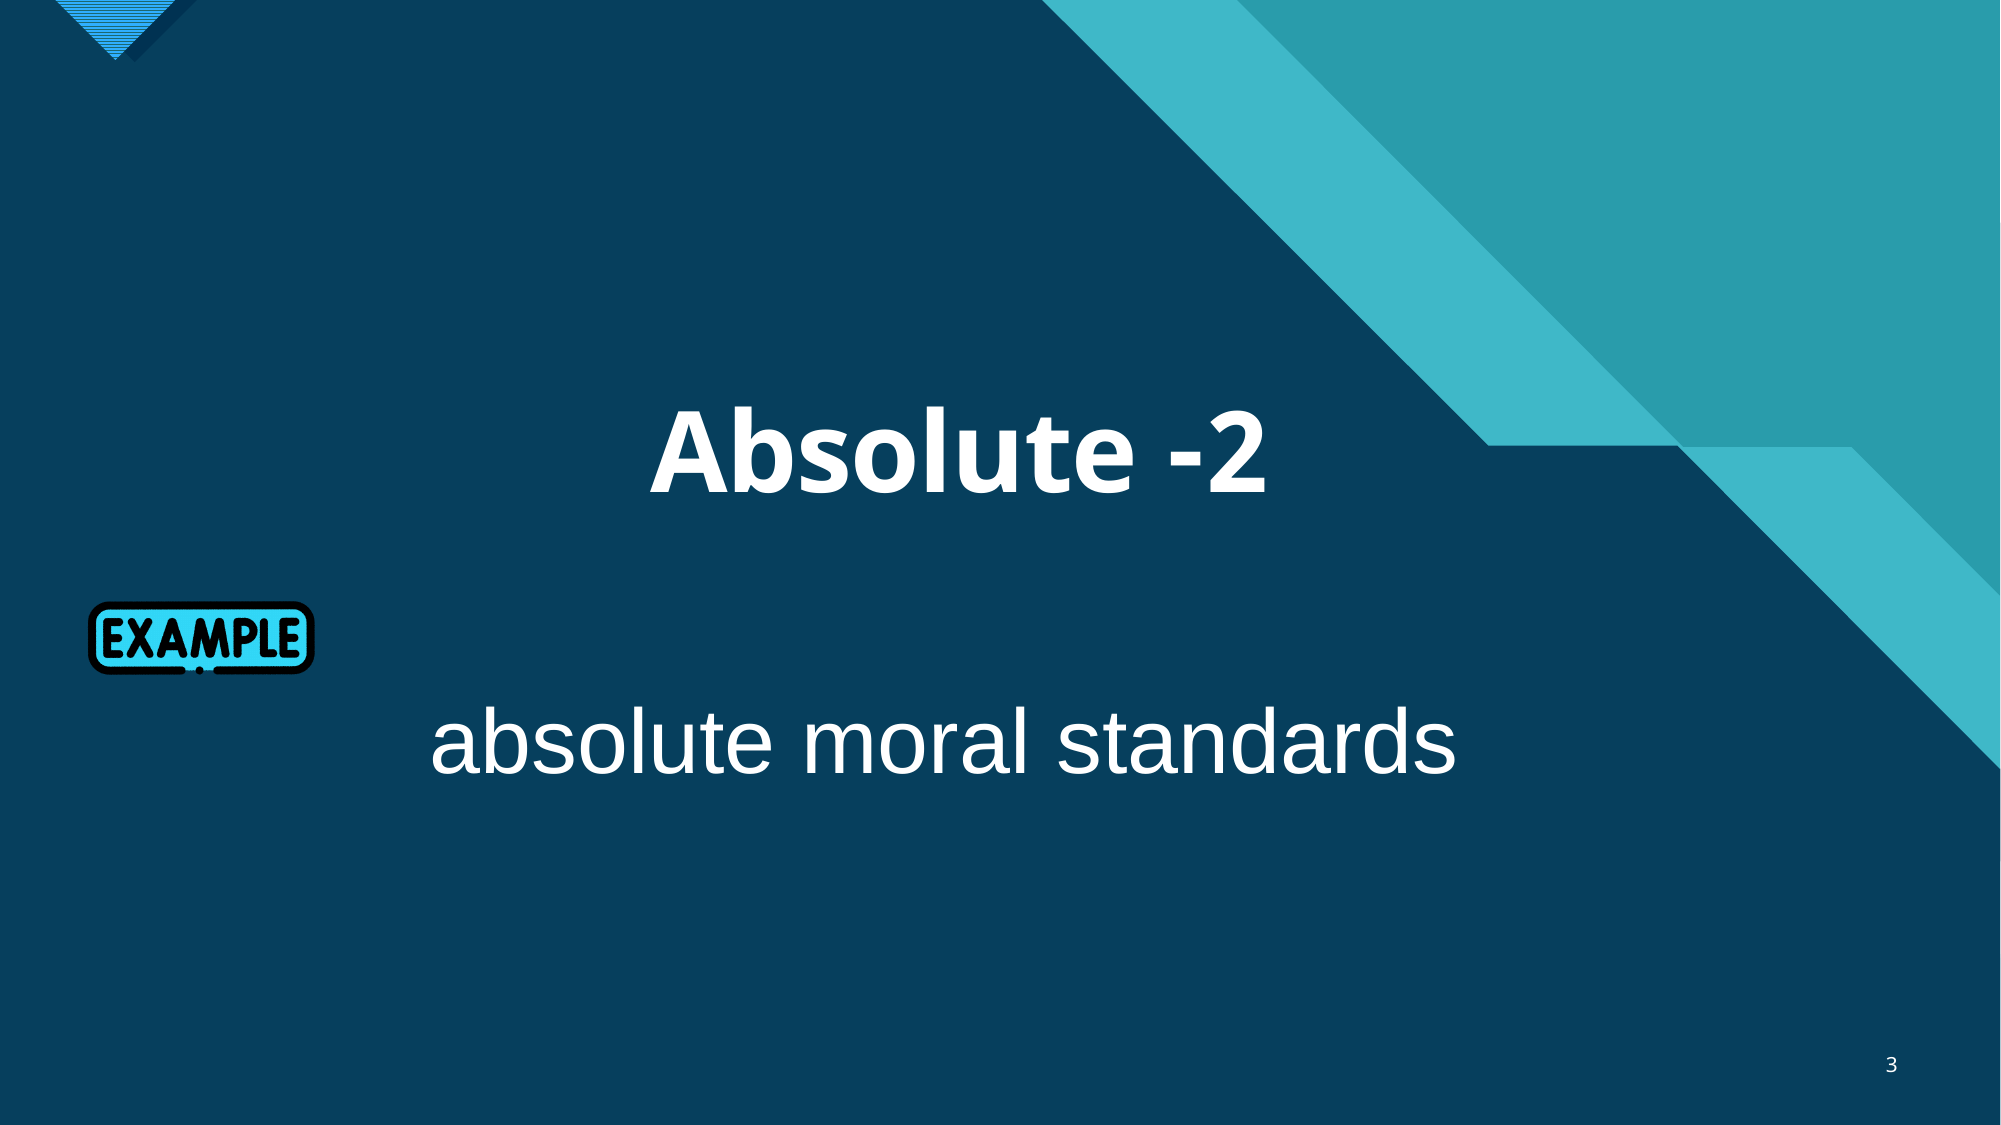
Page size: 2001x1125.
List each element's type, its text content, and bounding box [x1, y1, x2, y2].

title 2- Absolute [39, 387, 1880, 526]
slide_number 3 [1845, 1035, 1913, 1096]
list absolute moral standards [201, 431, 1718, 973]
picture [89, 602, 314, 674]
